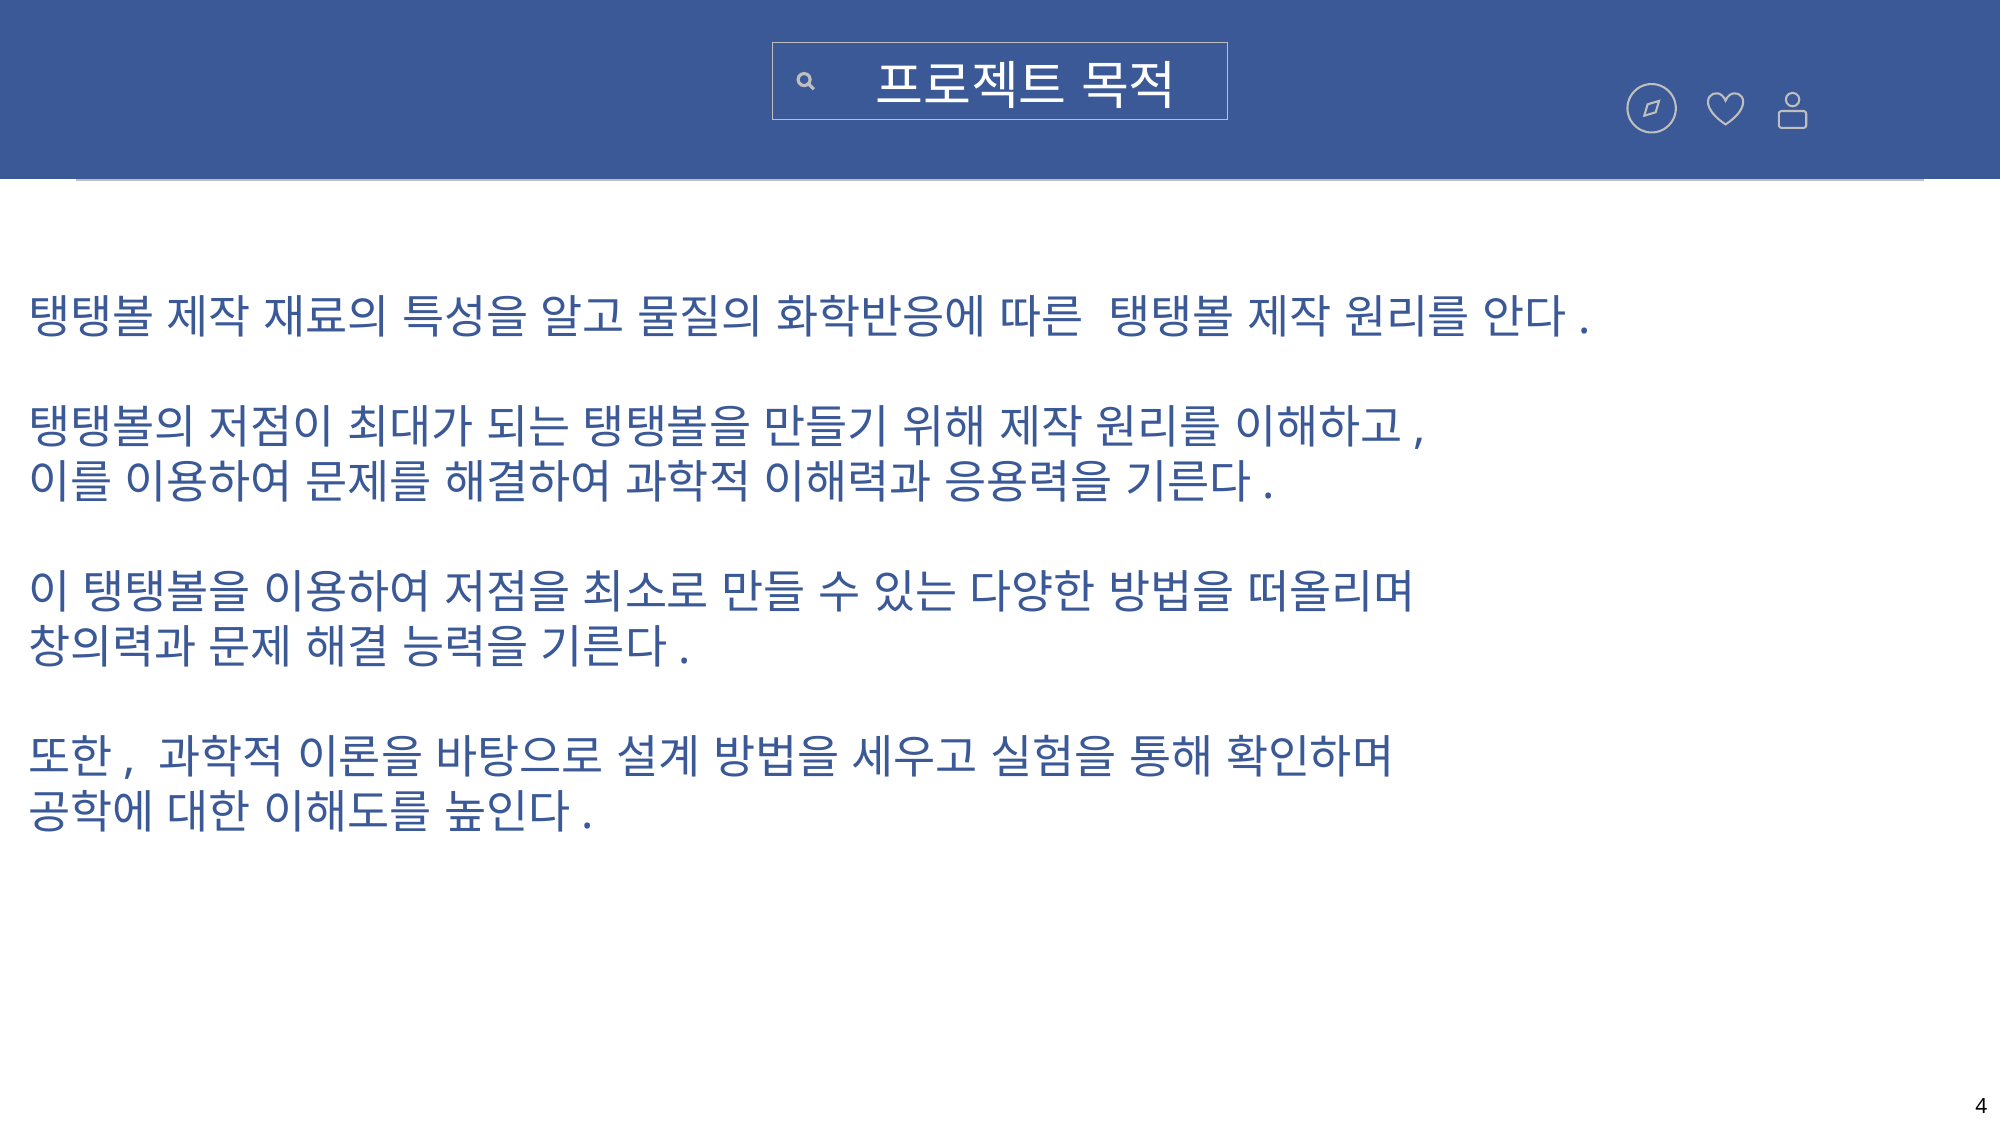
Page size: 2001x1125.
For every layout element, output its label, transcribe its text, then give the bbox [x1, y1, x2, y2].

text_box 4 [1960, 1085, 2000, 1125]
text_box [771, 42, 1228, 120]
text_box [808, 83, 814, 90]
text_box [1778, 92, 1807, 128]
text_box [796, 72, 812, 87]
text_box [0, 0, 2000, 179]
text_box [1706, 92, 1745, 126]
text_box [1642, 99, 1661, 118]
text_box 프로젝트 목적 [860, 45, 1192, 123]
text_box [1626, 82, 1677, 134]
text_box 탱탱볼 제작 재료의 특성을 알고 물질의 화학반응에 따른 탱탱볼 제작 원리를 안다. 탱탱볼의 저점이 최대가 되는 탱탱볼을 만들기 위해 제작 원리를 이해하고, 이를 이용하여 문제를 해결하여 과학적 이해력과 응용력을 기른다. 이 탱탱볼을 이용하여 저점을 최소로 만들 수 있는 다양한 방법을 떠올리며 창의력과 문제 해결 능력을 기른다. 또한, 과학적 이론을 바탕으로 설계 방법을 세우고 실험을 통해 확인하며 공학에 대한 이해도를 높인다. [13, 280, 1987, 845]
